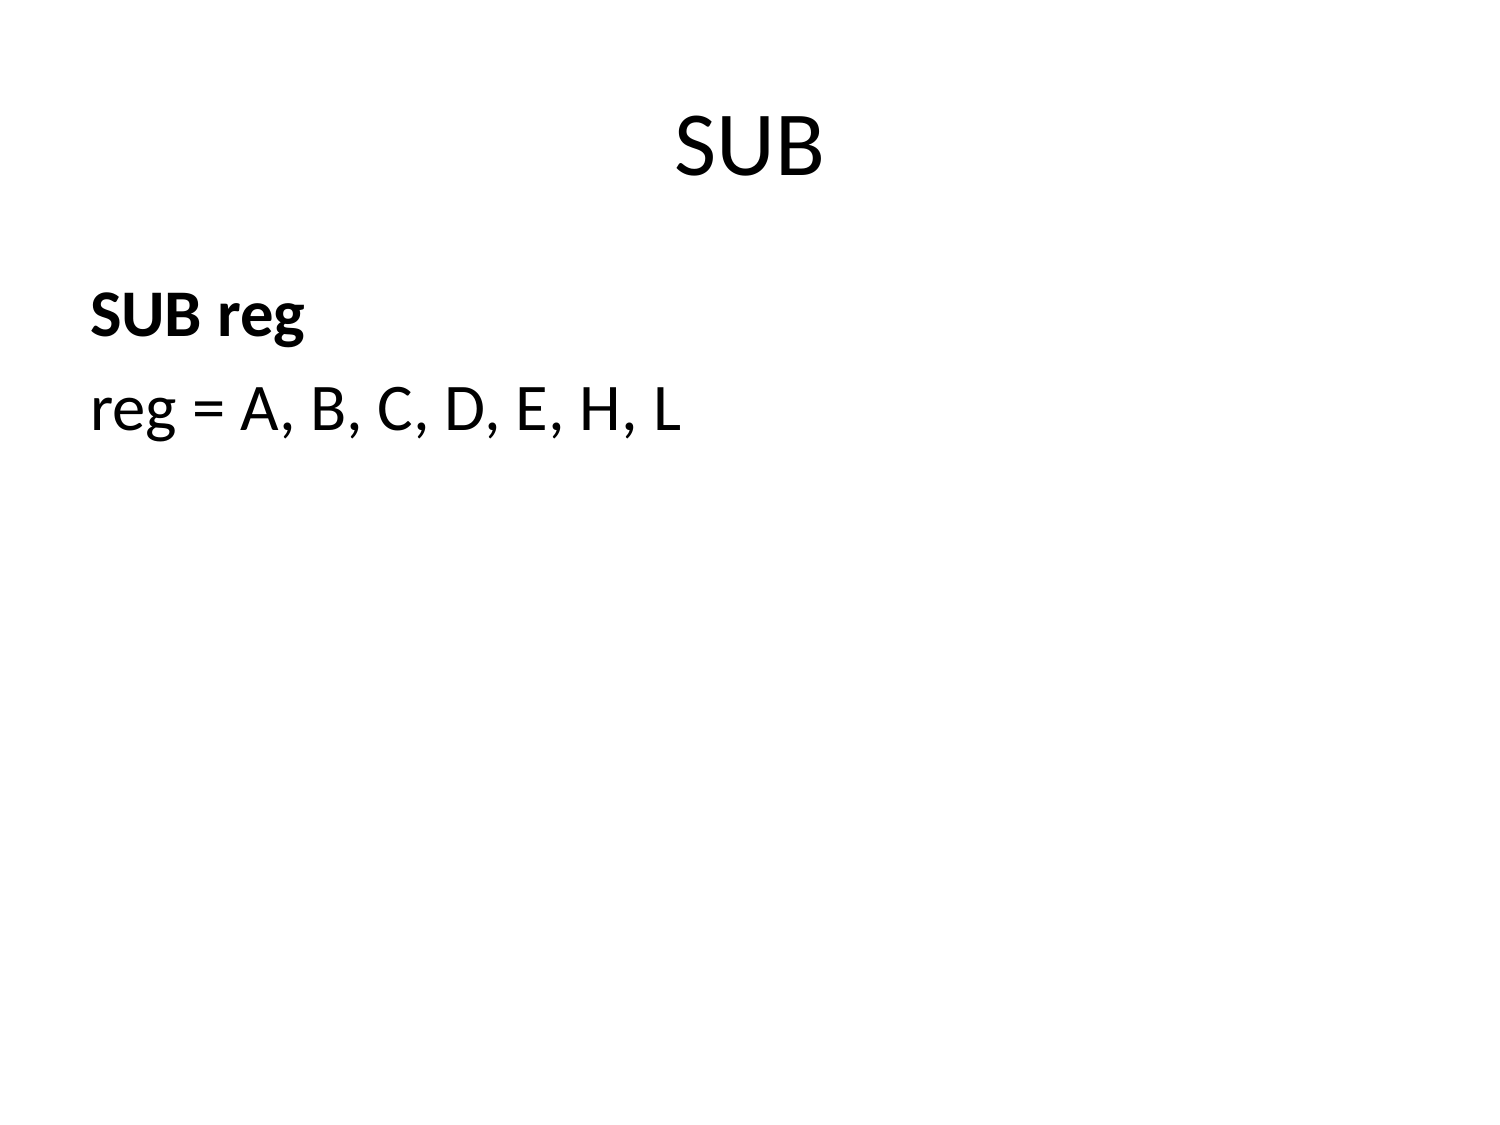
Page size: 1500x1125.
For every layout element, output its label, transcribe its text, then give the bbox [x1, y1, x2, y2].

list SUB reg reg = A, B, C, D, E, H, L [75, 262, 1425, 1005]
title SUB [75, 45, 1425, 233]
